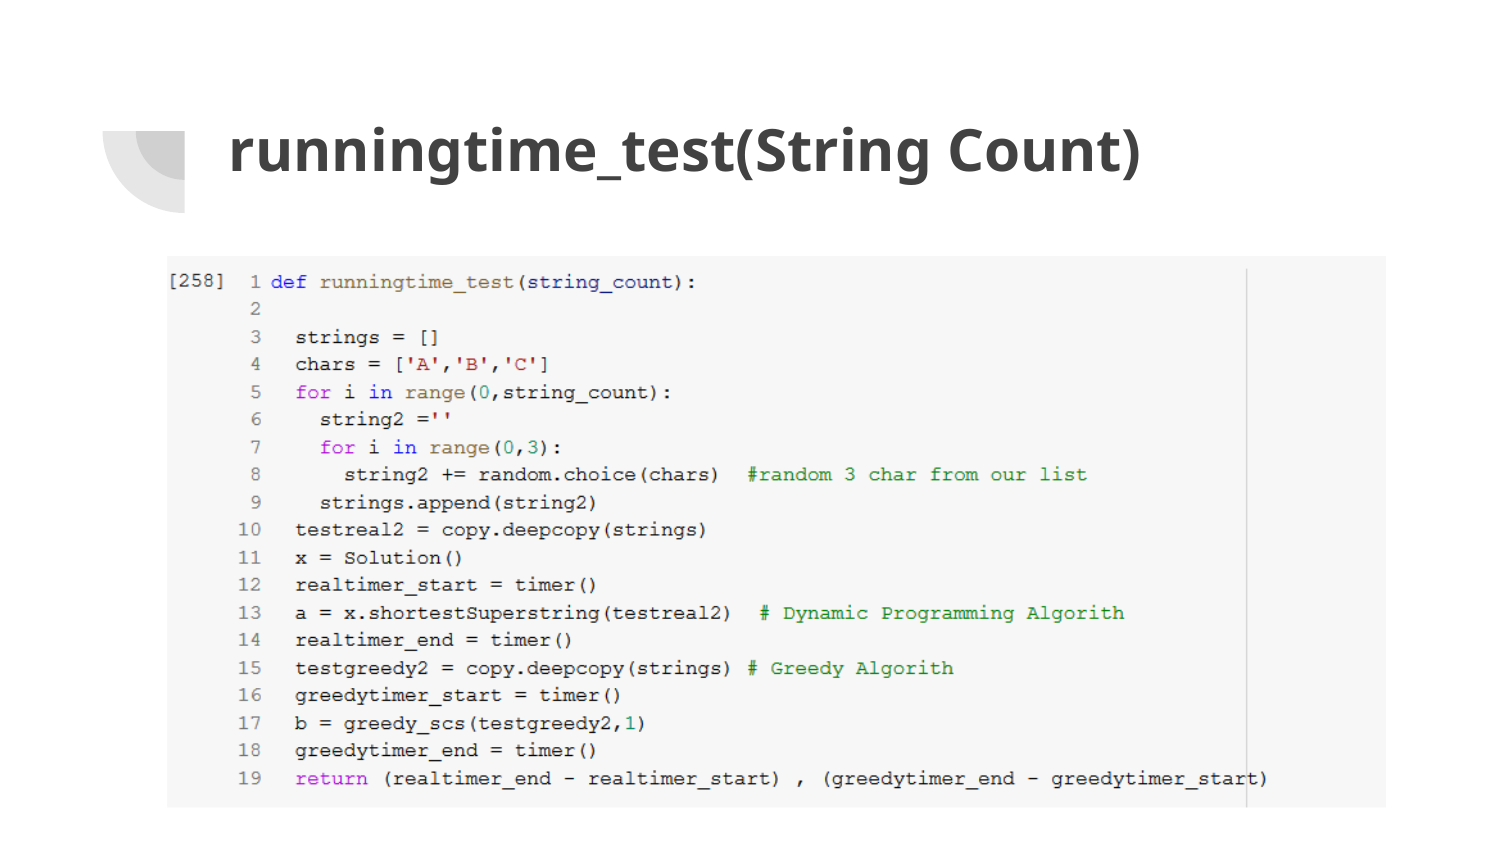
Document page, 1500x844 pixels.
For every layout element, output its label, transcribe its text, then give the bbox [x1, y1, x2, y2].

picture [165, 256, 1386, 814]
title runningtime_test(String Count) [213, 98, 1368, 254]
